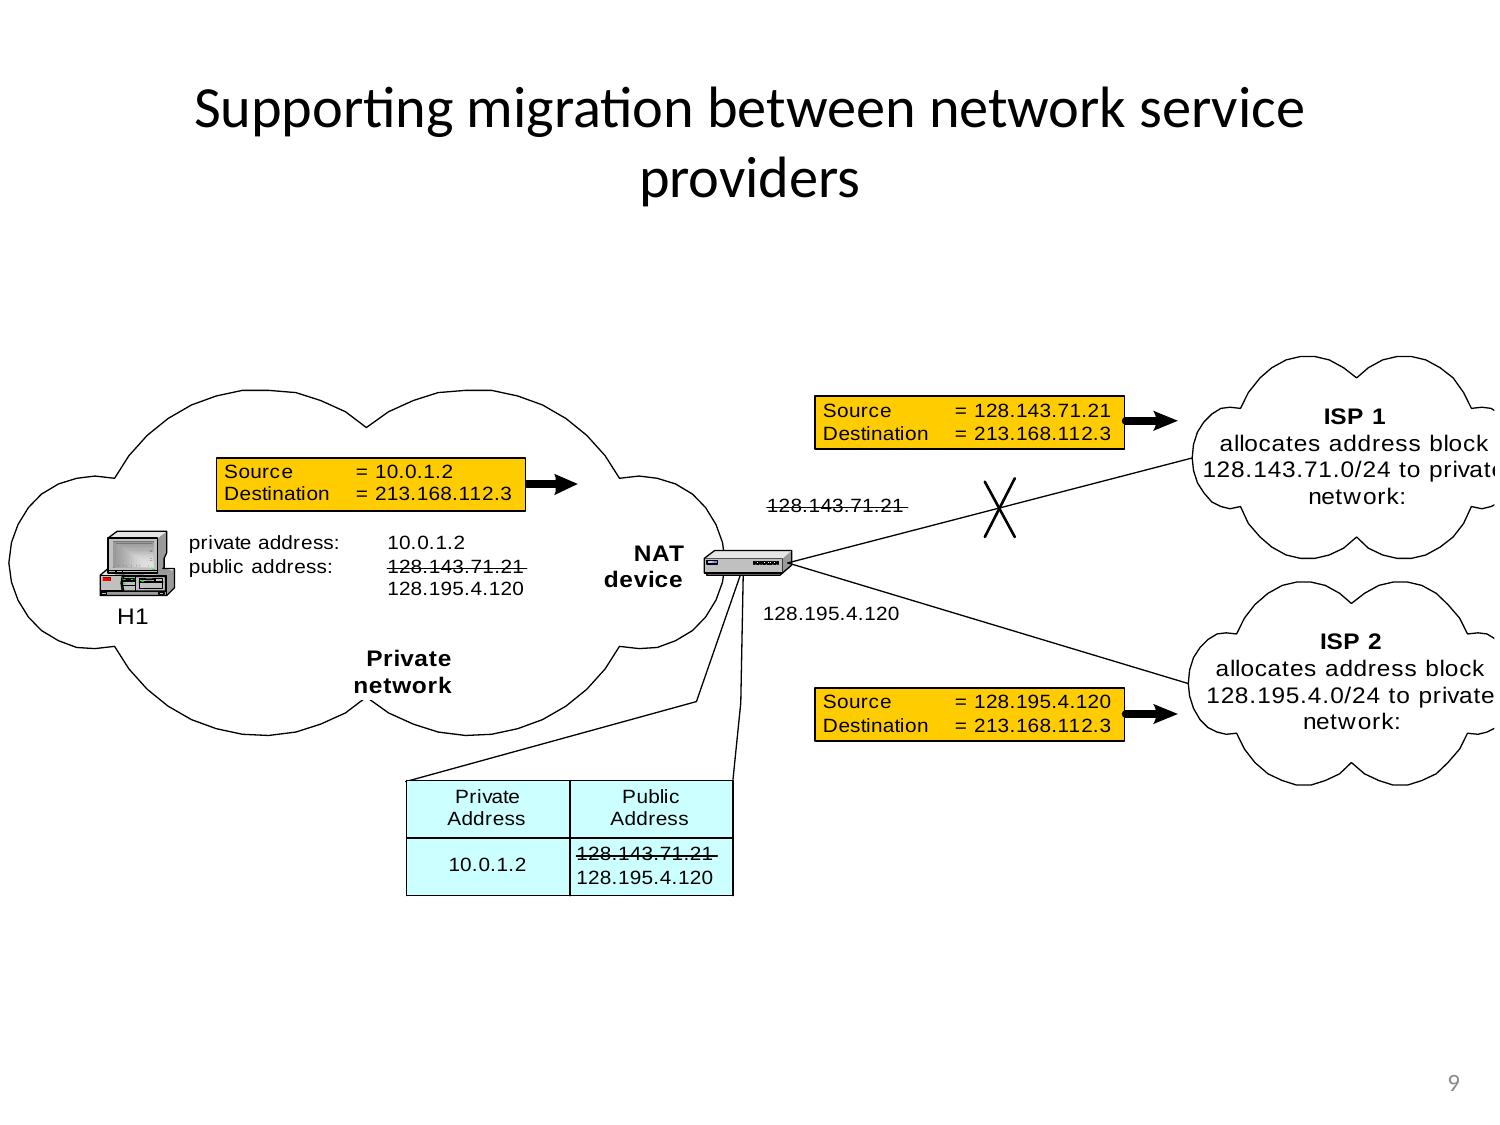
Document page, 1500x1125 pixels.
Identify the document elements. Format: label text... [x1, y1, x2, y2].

title Supporting migration between network service providers [75, 45, 1425, 233]
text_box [0, 329, 1495, 952]
slide_number 9 [1162, 1062, 1475, 1100]
